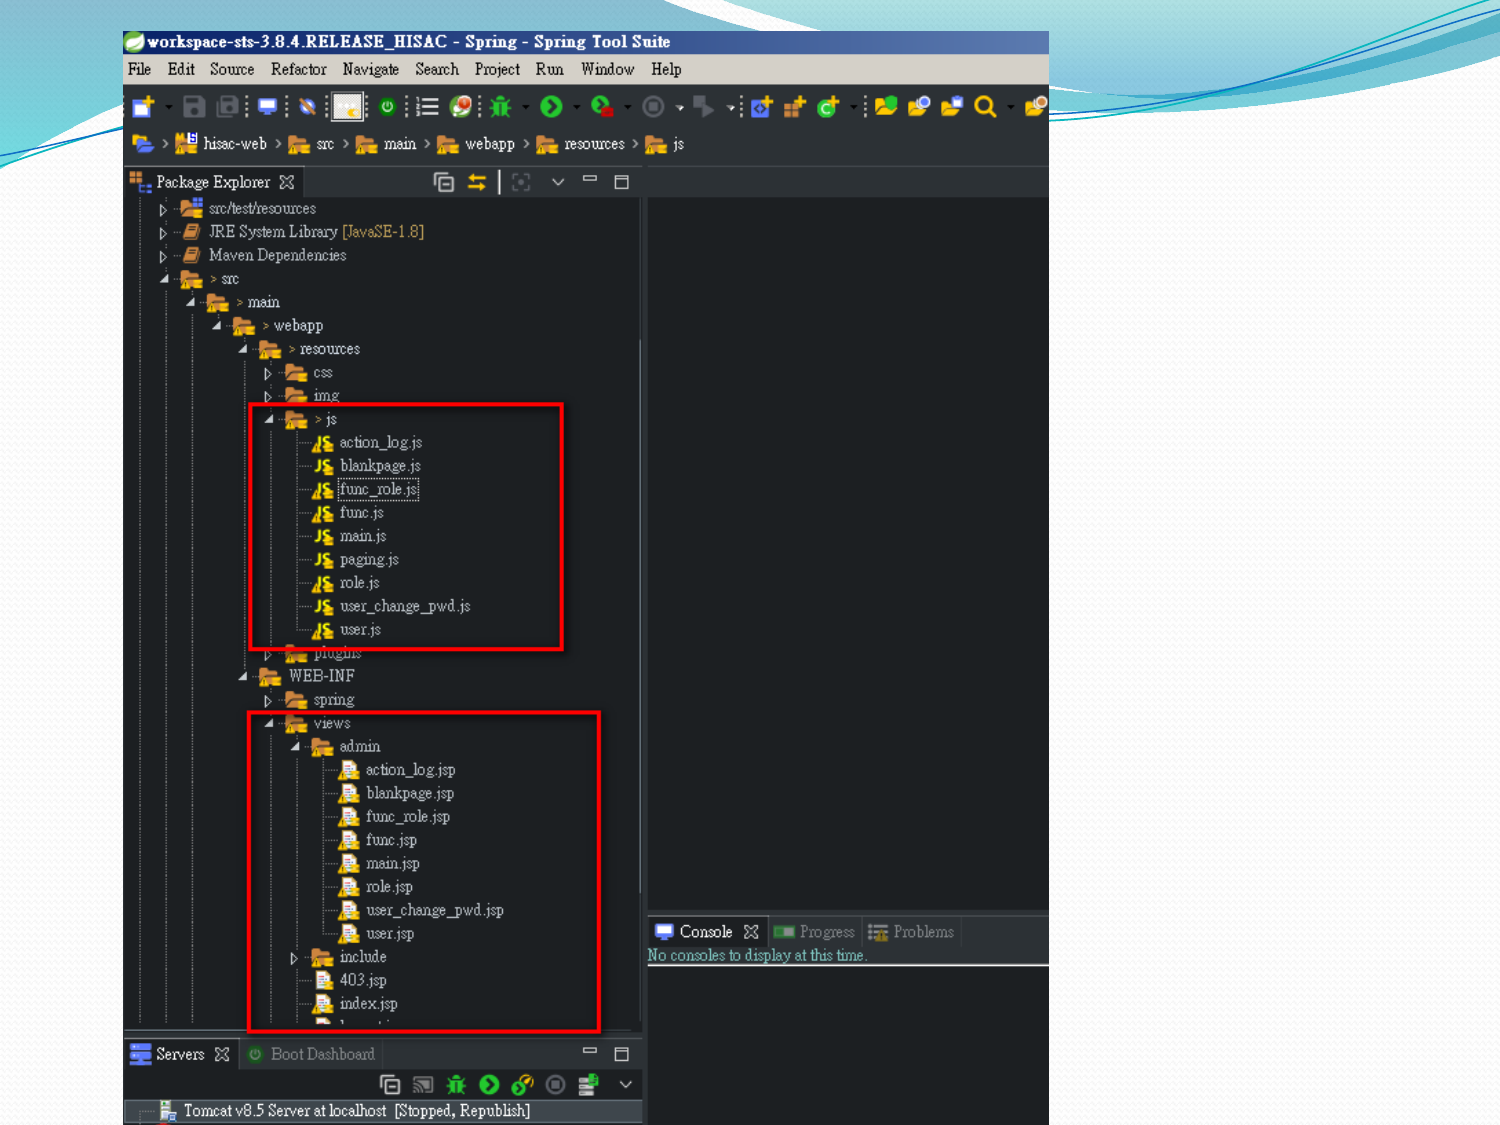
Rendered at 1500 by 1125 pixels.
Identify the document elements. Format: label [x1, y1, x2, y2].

picture [123, 30, 1049, 1125]
